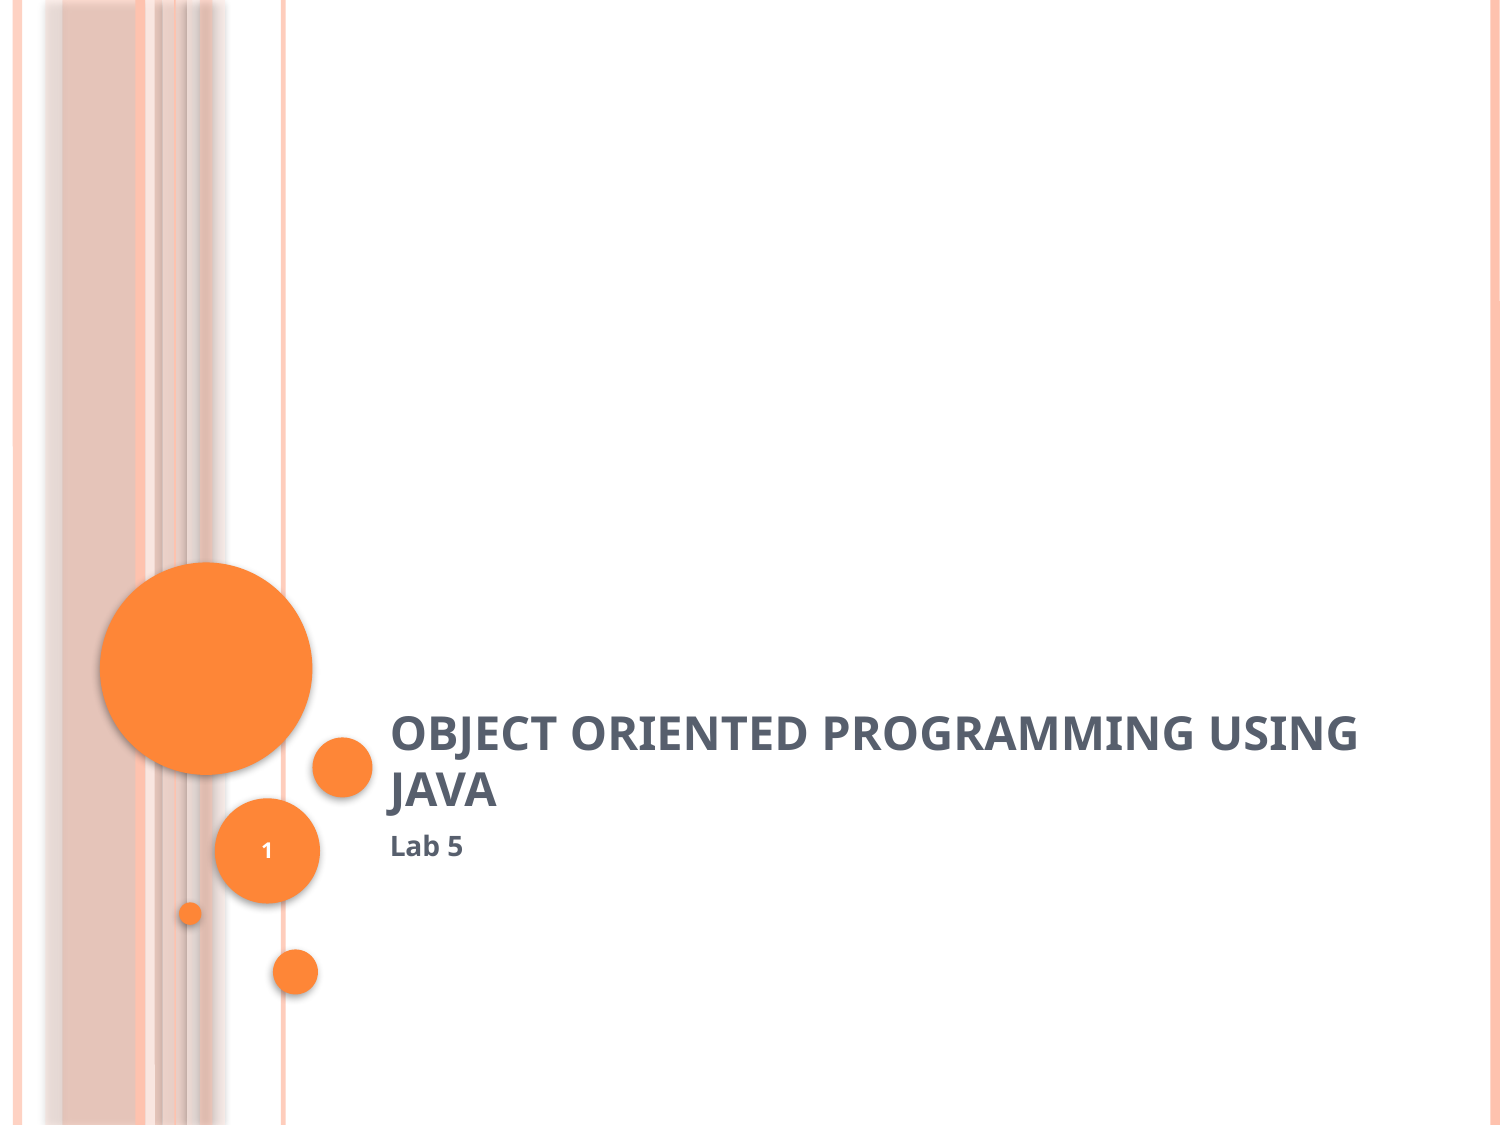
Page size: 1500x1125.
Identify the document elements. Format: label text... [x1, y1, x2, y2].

slide_number 1 [217, 808, 318, 894]
subtitle Lab 5 [375, 820, 1388, 1046]
title Object oriented programming using java [375, 512, 1388, 820]
